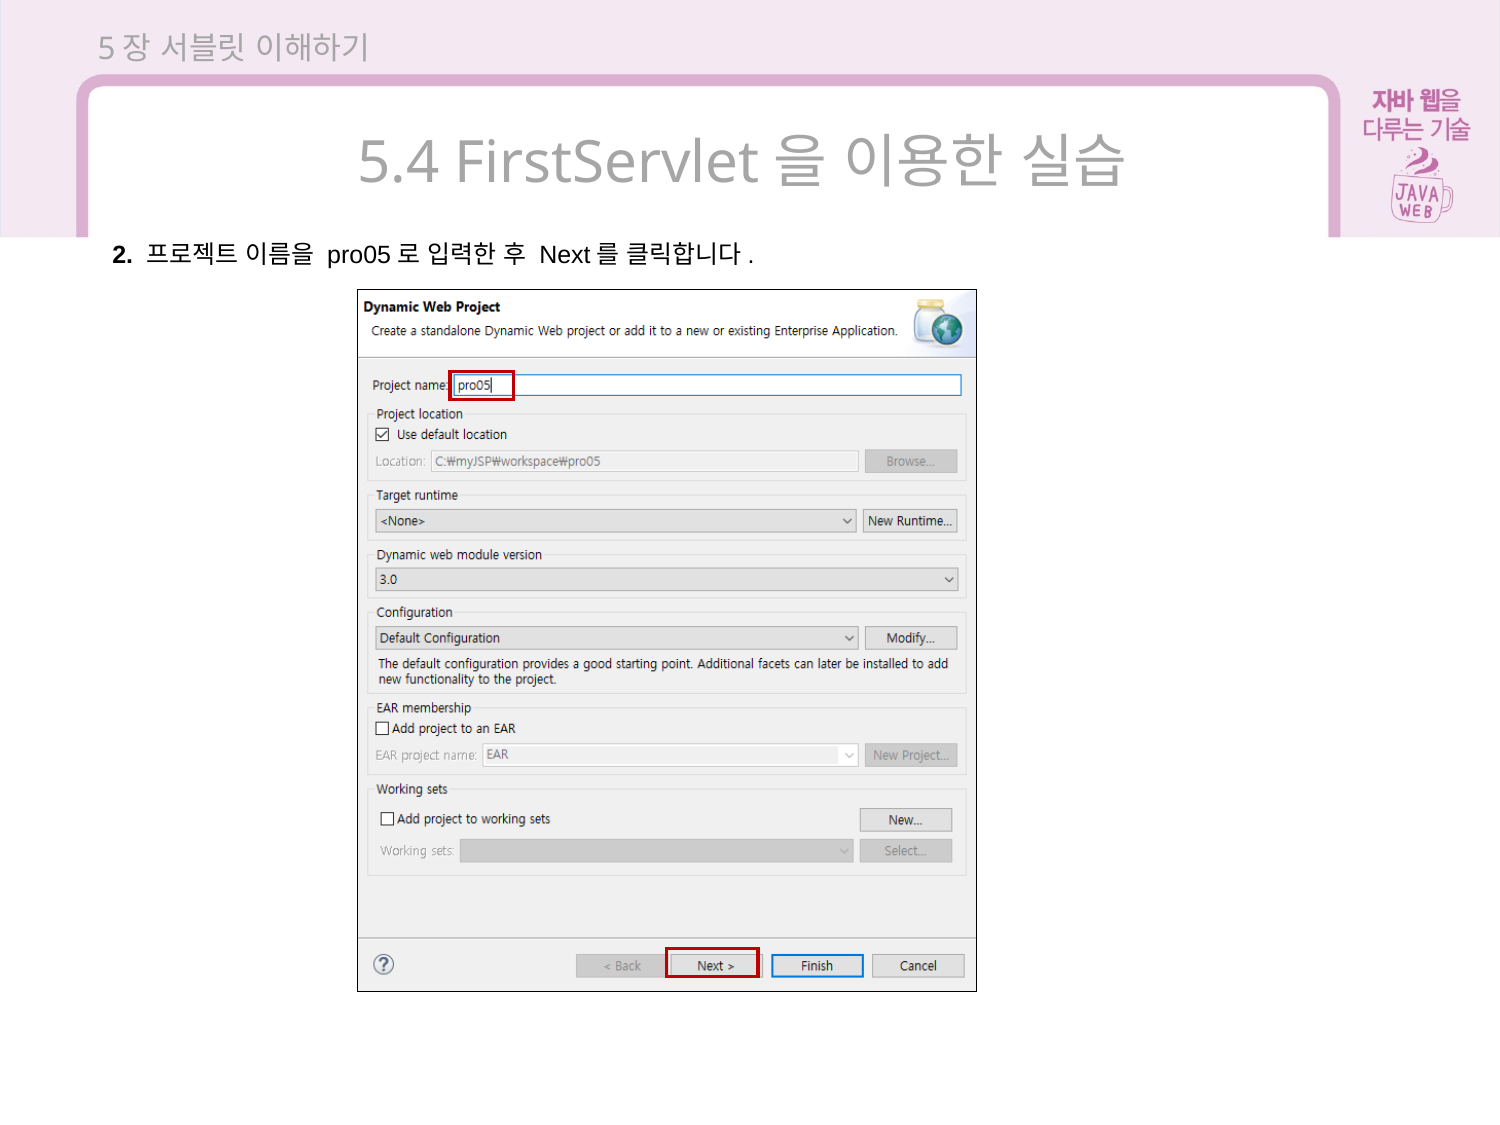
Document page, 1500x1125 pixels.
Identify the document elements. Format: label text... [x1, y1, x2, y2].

text_box 5.4 FirstServlet을 이용한 실습 [217, 117, 1268, 202]
text_box 2. 프로젝트 이름을 pro05로 입력한 후 Next를 클릭합니다. [97, 231, 1310, 277]
text_box 5장 서블릿 이해하기 [82, 0, 1133, 74]
picture [0, 0, 1500, 1125]
